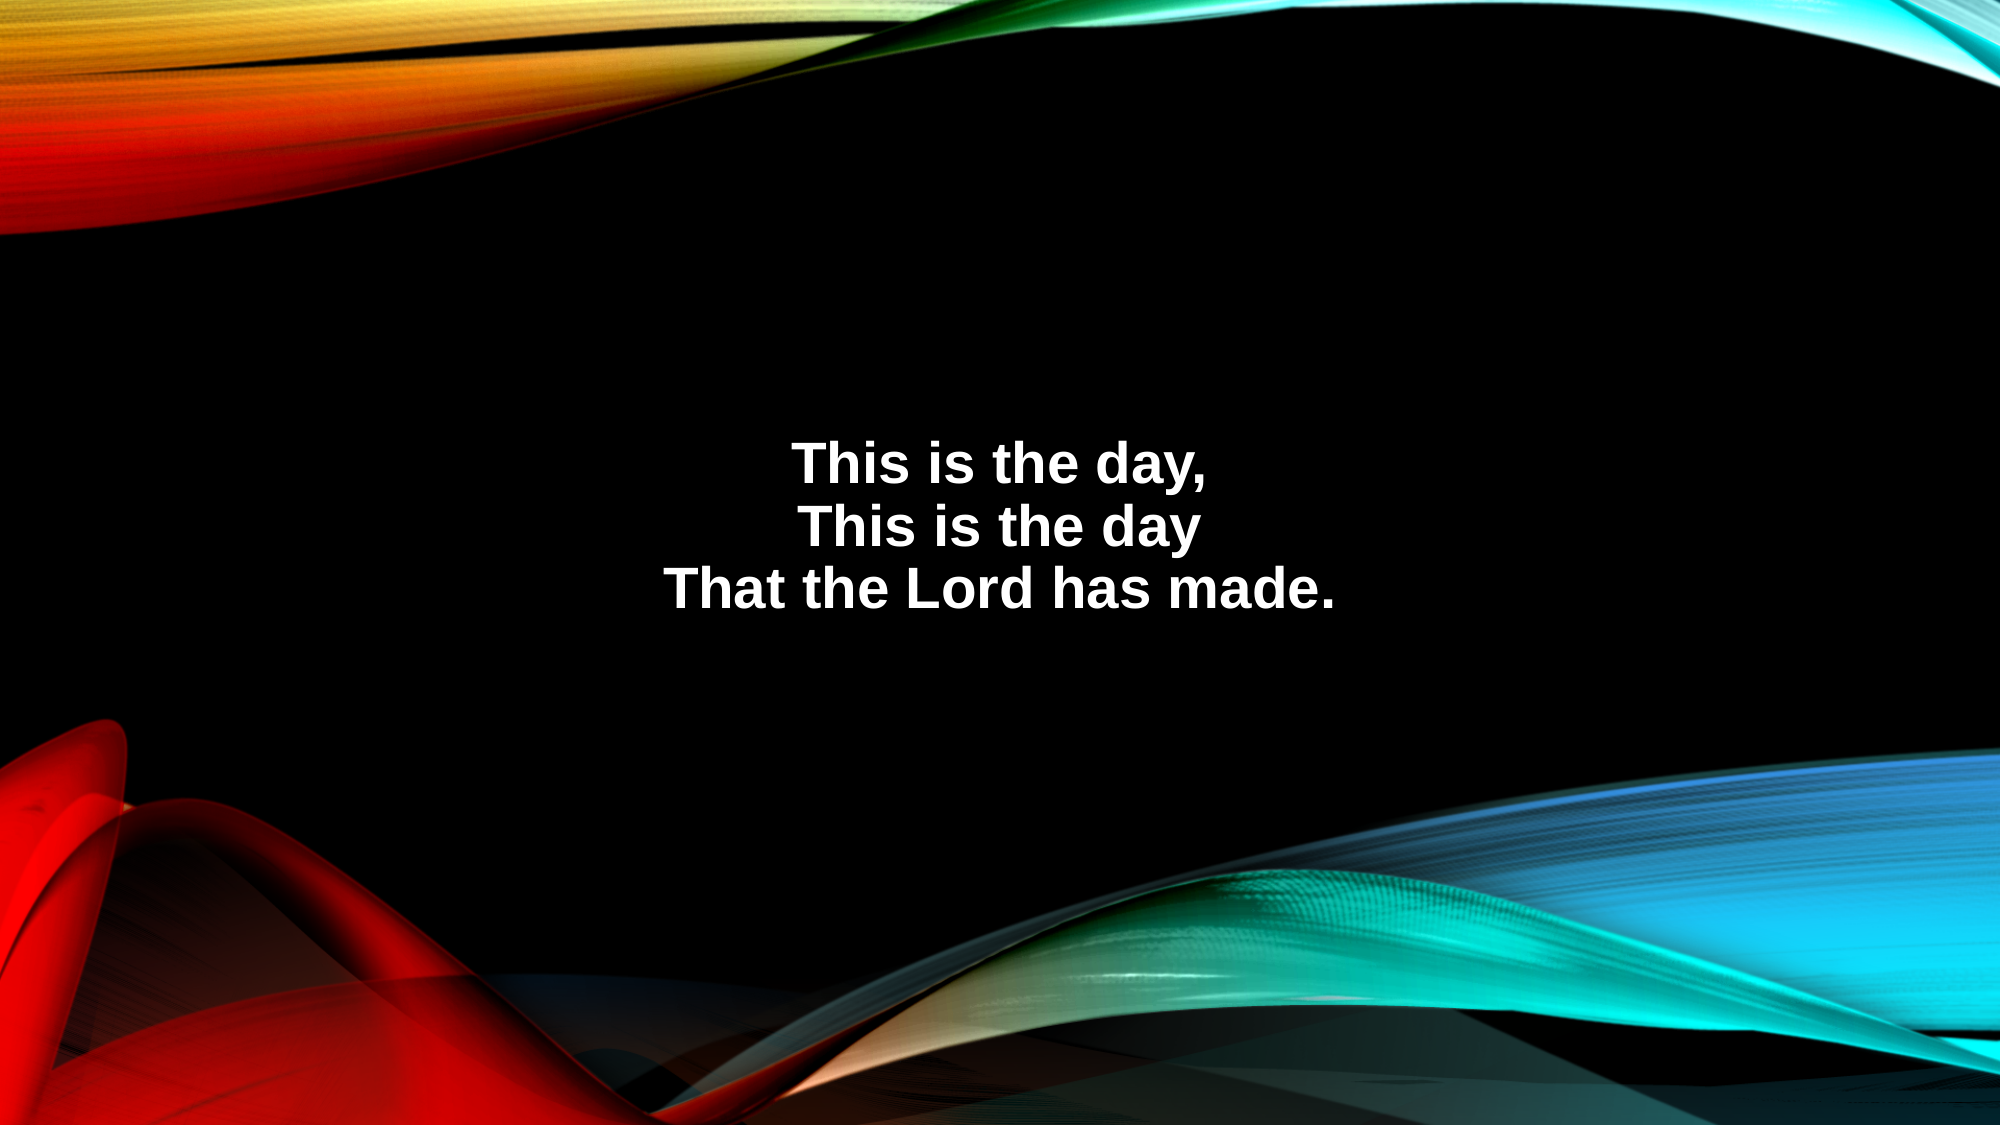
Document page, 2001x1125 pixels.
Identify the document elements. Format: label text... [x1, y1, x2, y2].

subtitle This is the day, This is the day That the Lord has made. [0, 0, 2000, 1125]
